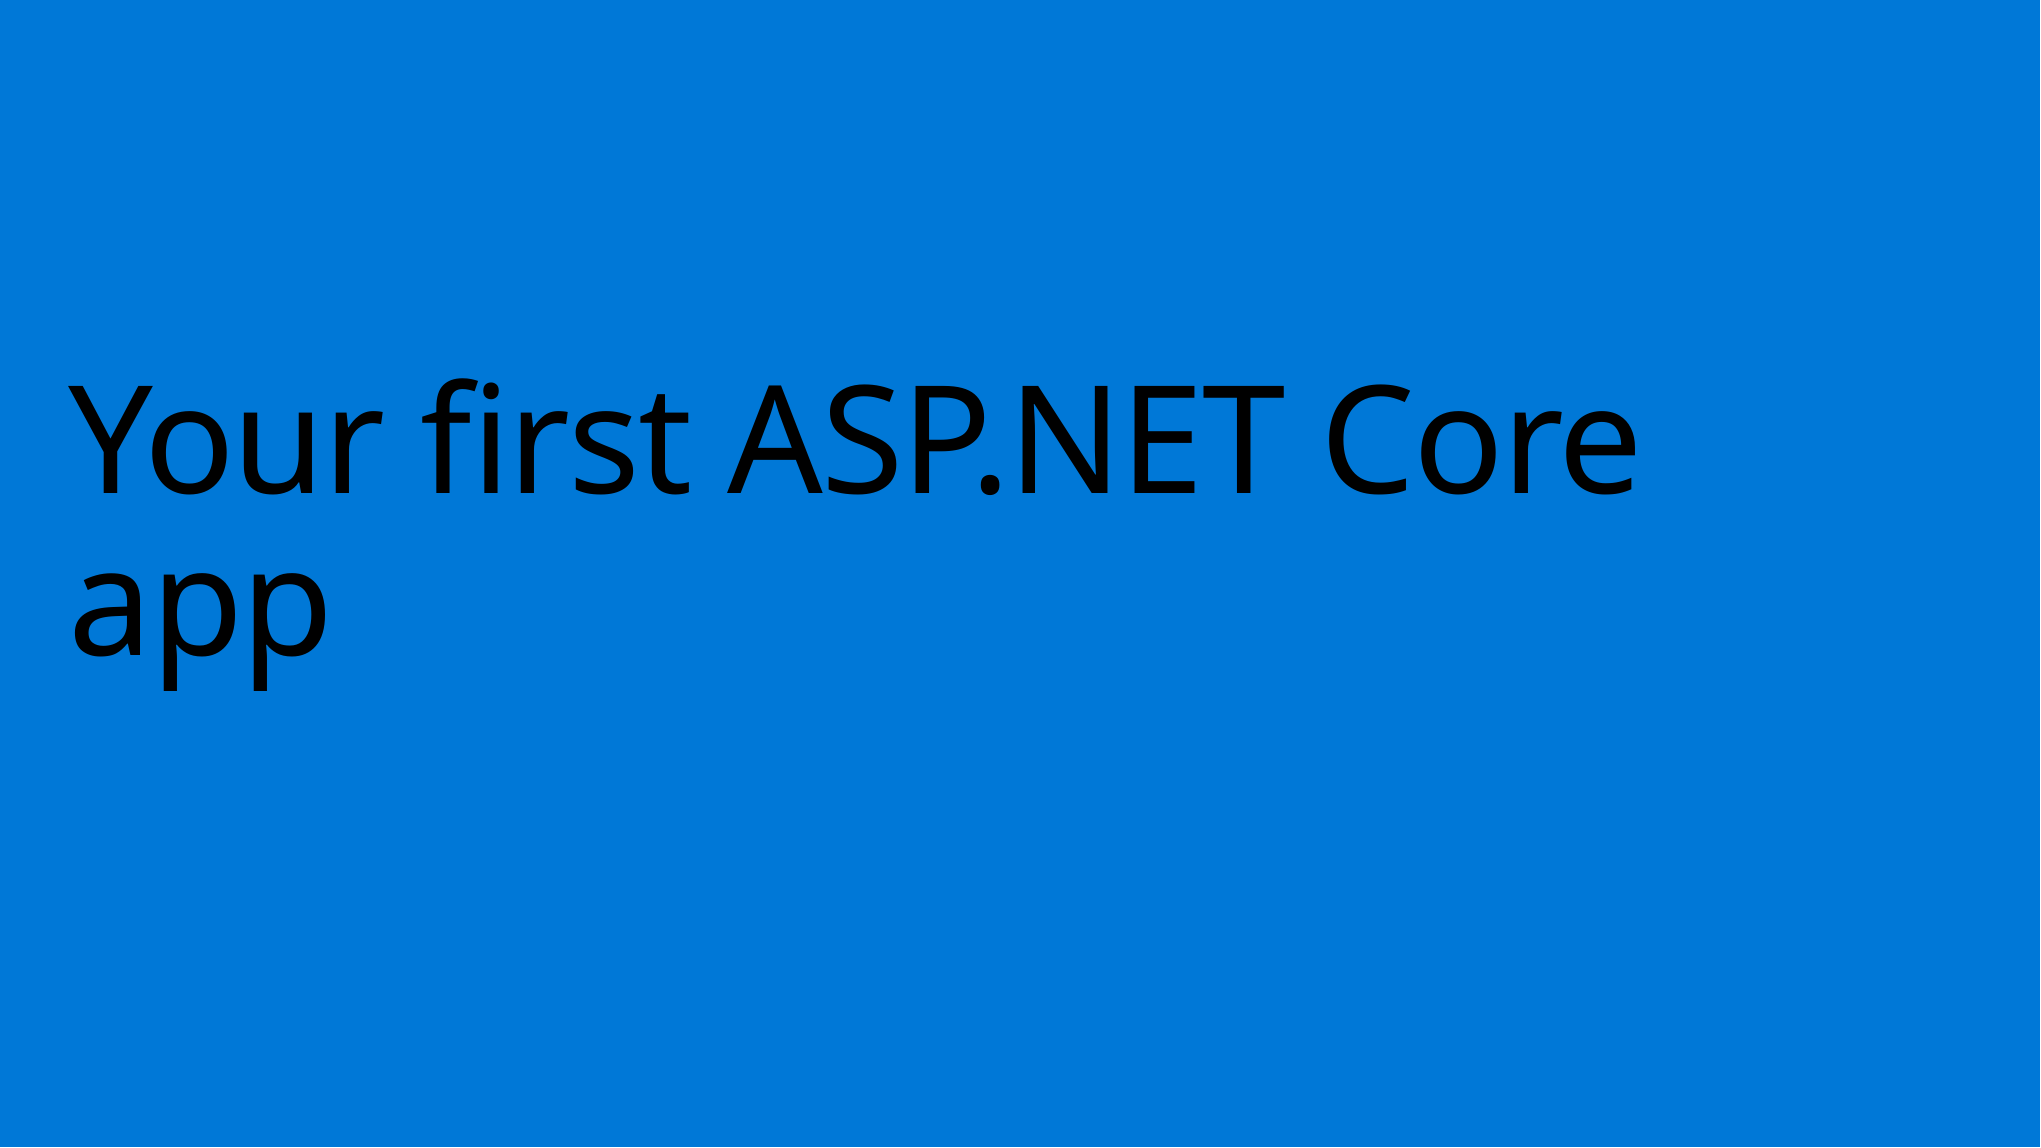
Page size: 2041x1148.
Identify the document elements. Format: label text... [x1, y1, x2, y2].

title Your first ASP.NET Core app [45, 348, 1756, 707]
